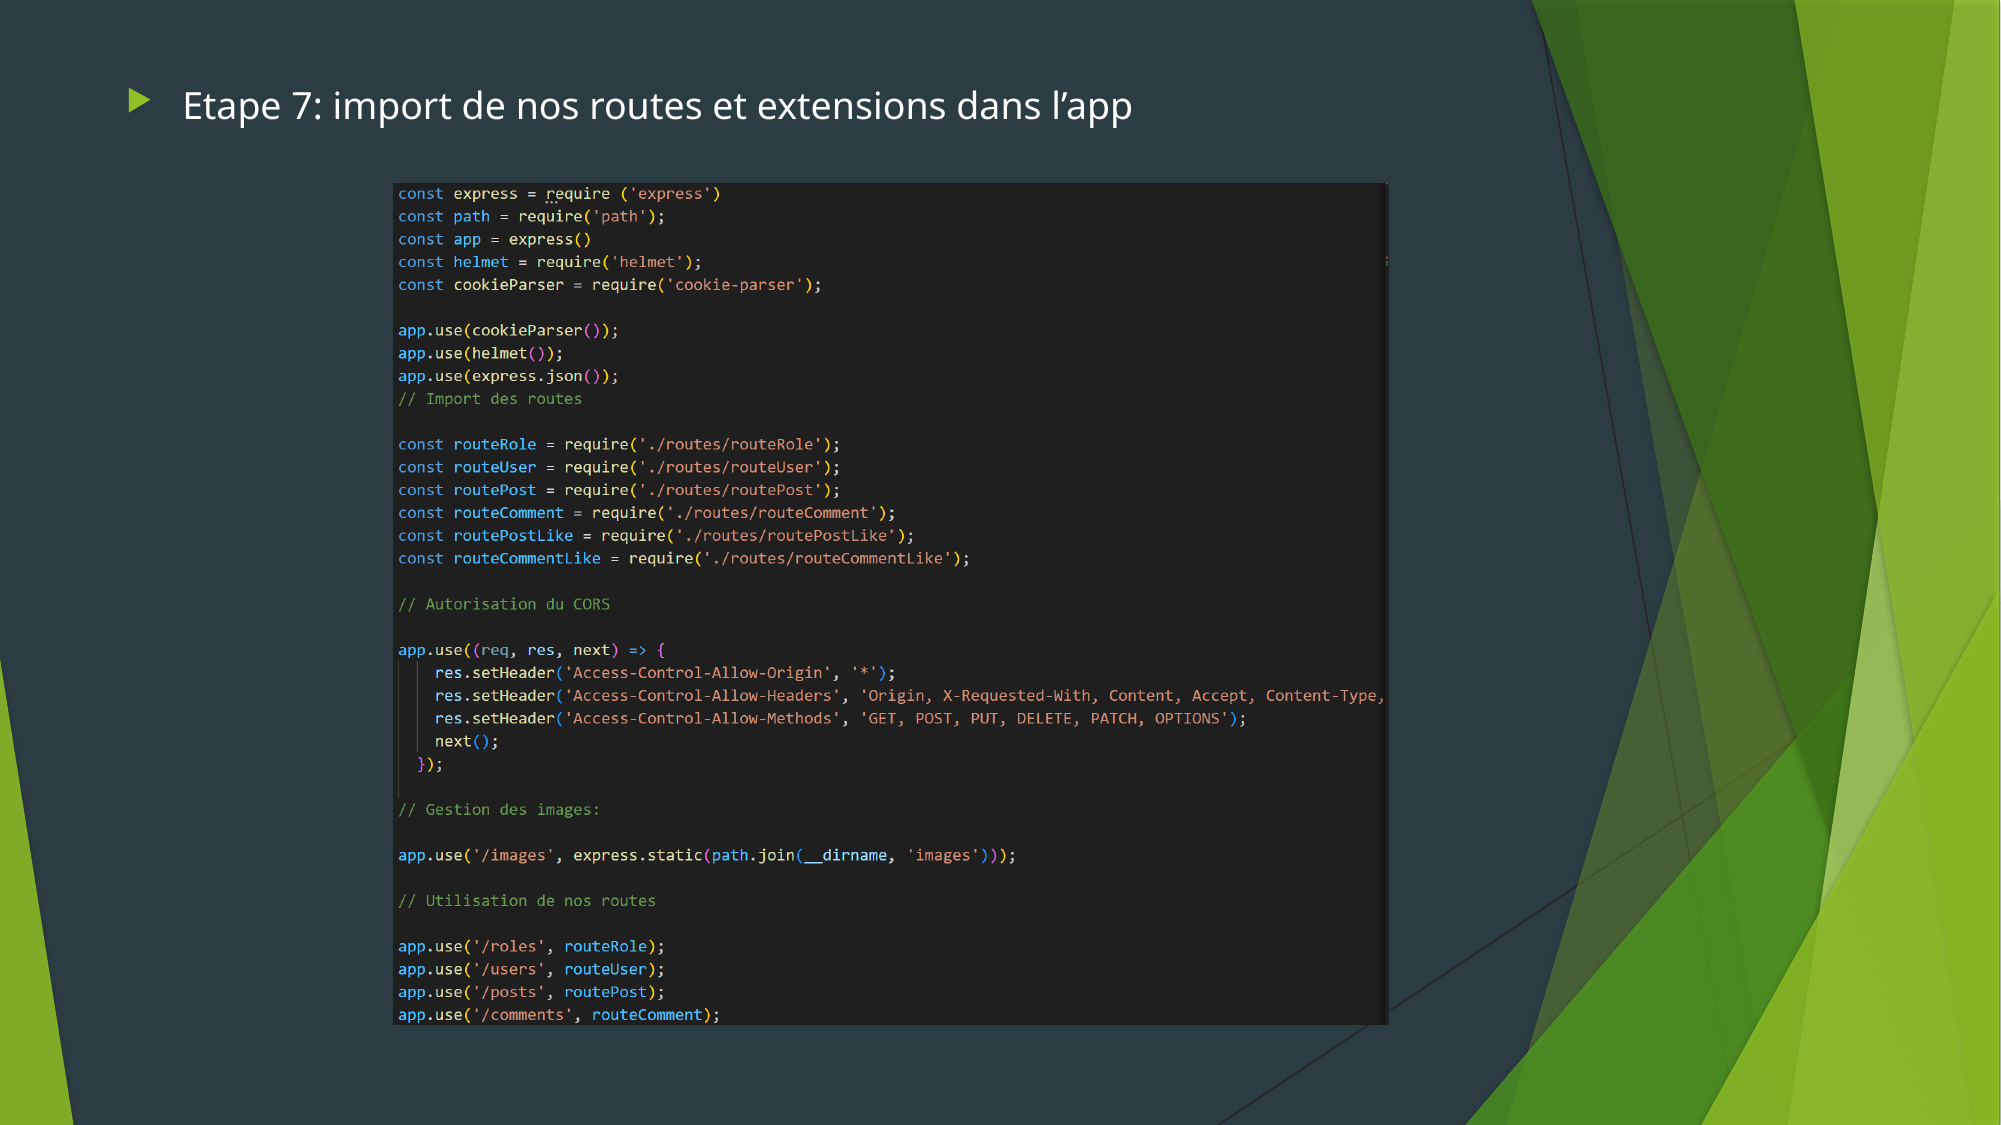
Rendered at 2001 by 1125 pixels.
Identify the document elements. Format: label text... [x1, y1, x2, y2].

picture [392, 182, 1390, 1025]
list Etape 7: import de nos routes et extensions dans l’app [111, 74, 1522, 992]
